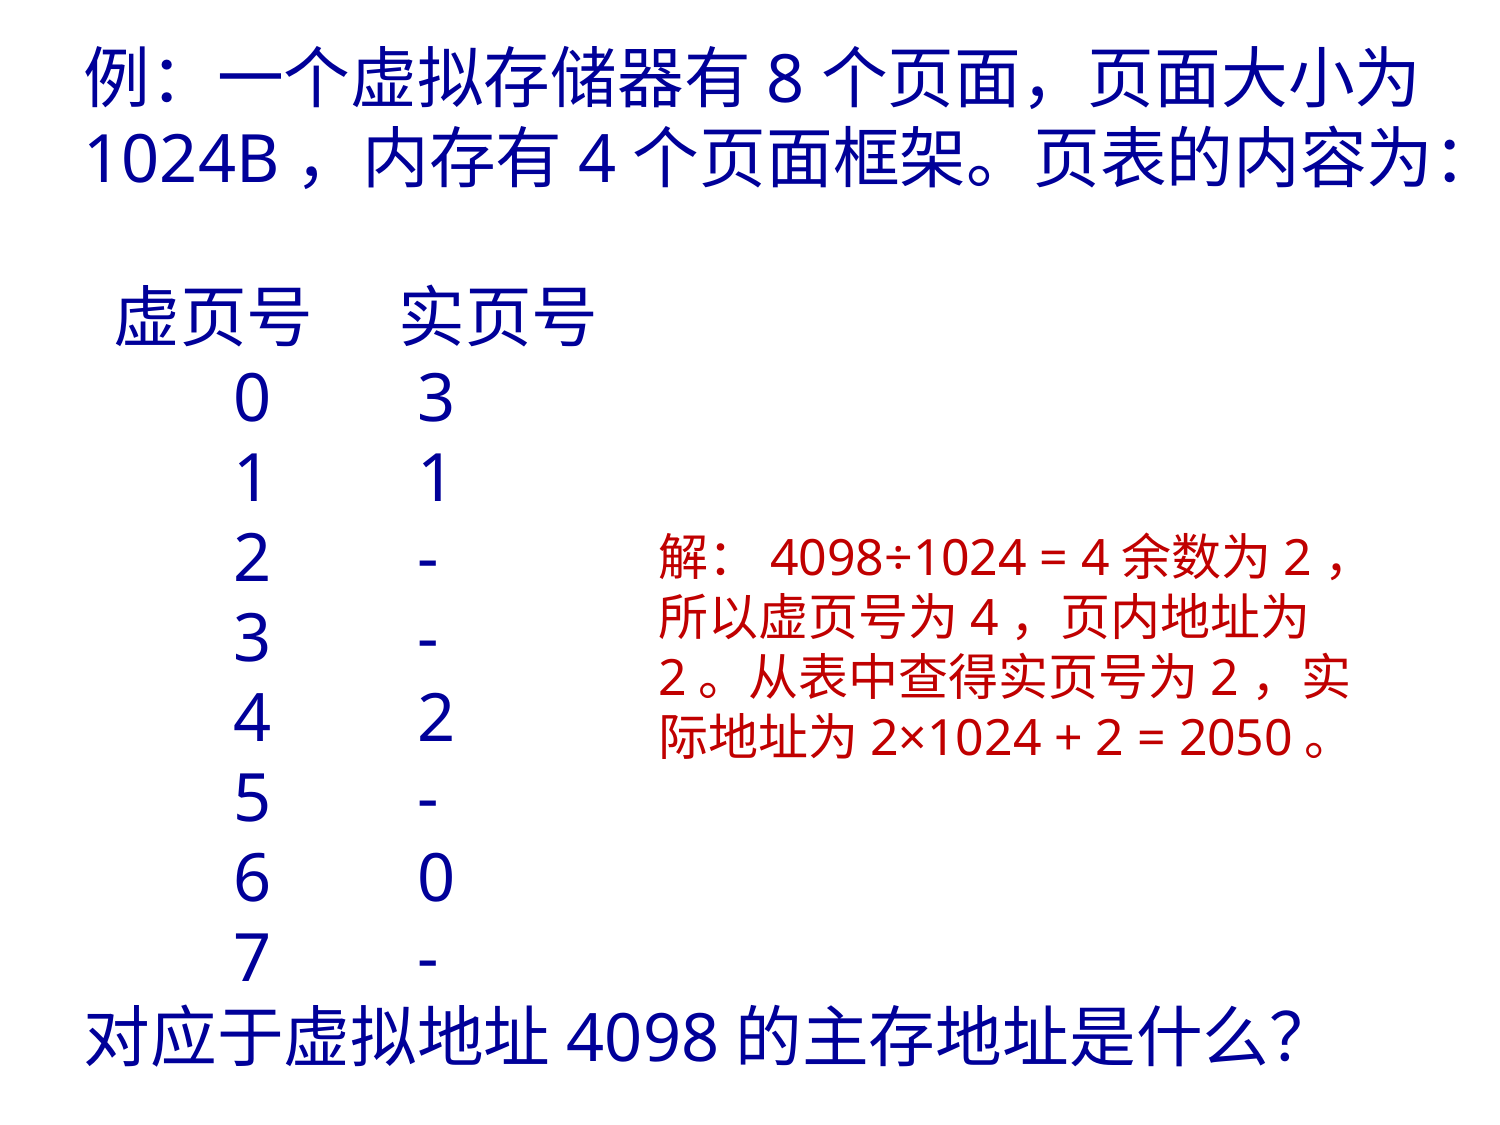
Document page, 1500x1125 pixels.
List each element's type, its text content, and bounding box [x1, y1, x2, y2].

text_box 解：4098÷1024 = 4余数为2，所以虚页号为4，页内地址为2。从表中查得实页号为2，实际地址为2×1024 + 2 = 2050。 [643, 517, 1391, 773]
text_box 例：一个虚拟存储器有8个页面，页面大小为1024B，内存有4个页面框架。页表的内容为： 虚页号 实页号 0 3 1 1 2 - 3 - 4 2 5 - 6 0 7 - 对应于虚拟地址4098的主存地址是什么？ [68, 62, 1500, 1048]
